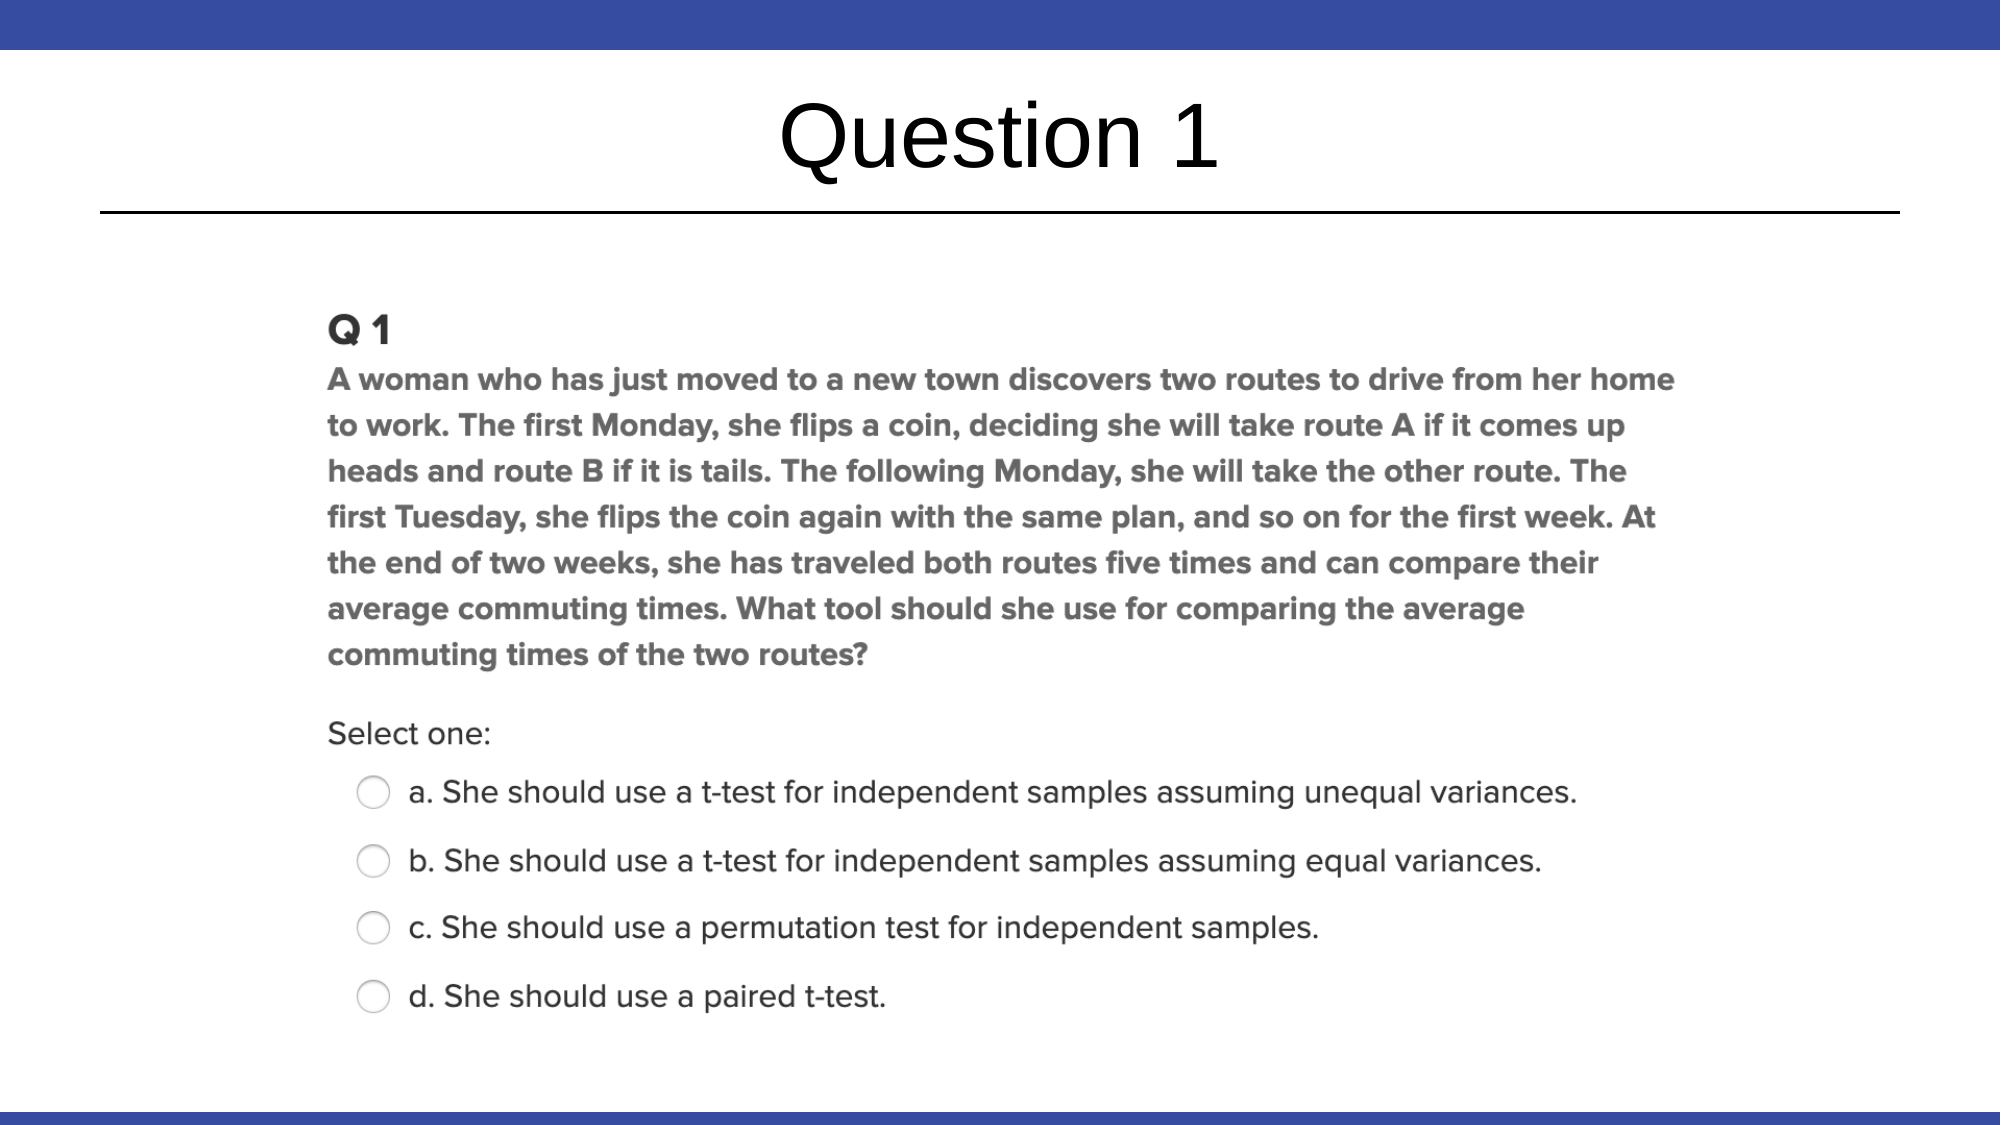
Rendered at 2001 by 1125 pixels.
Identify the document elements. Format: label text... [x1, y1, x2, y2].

picture [290, 291, 1710, 1035]
title Question 1 [99, 37, 1900, 225]
